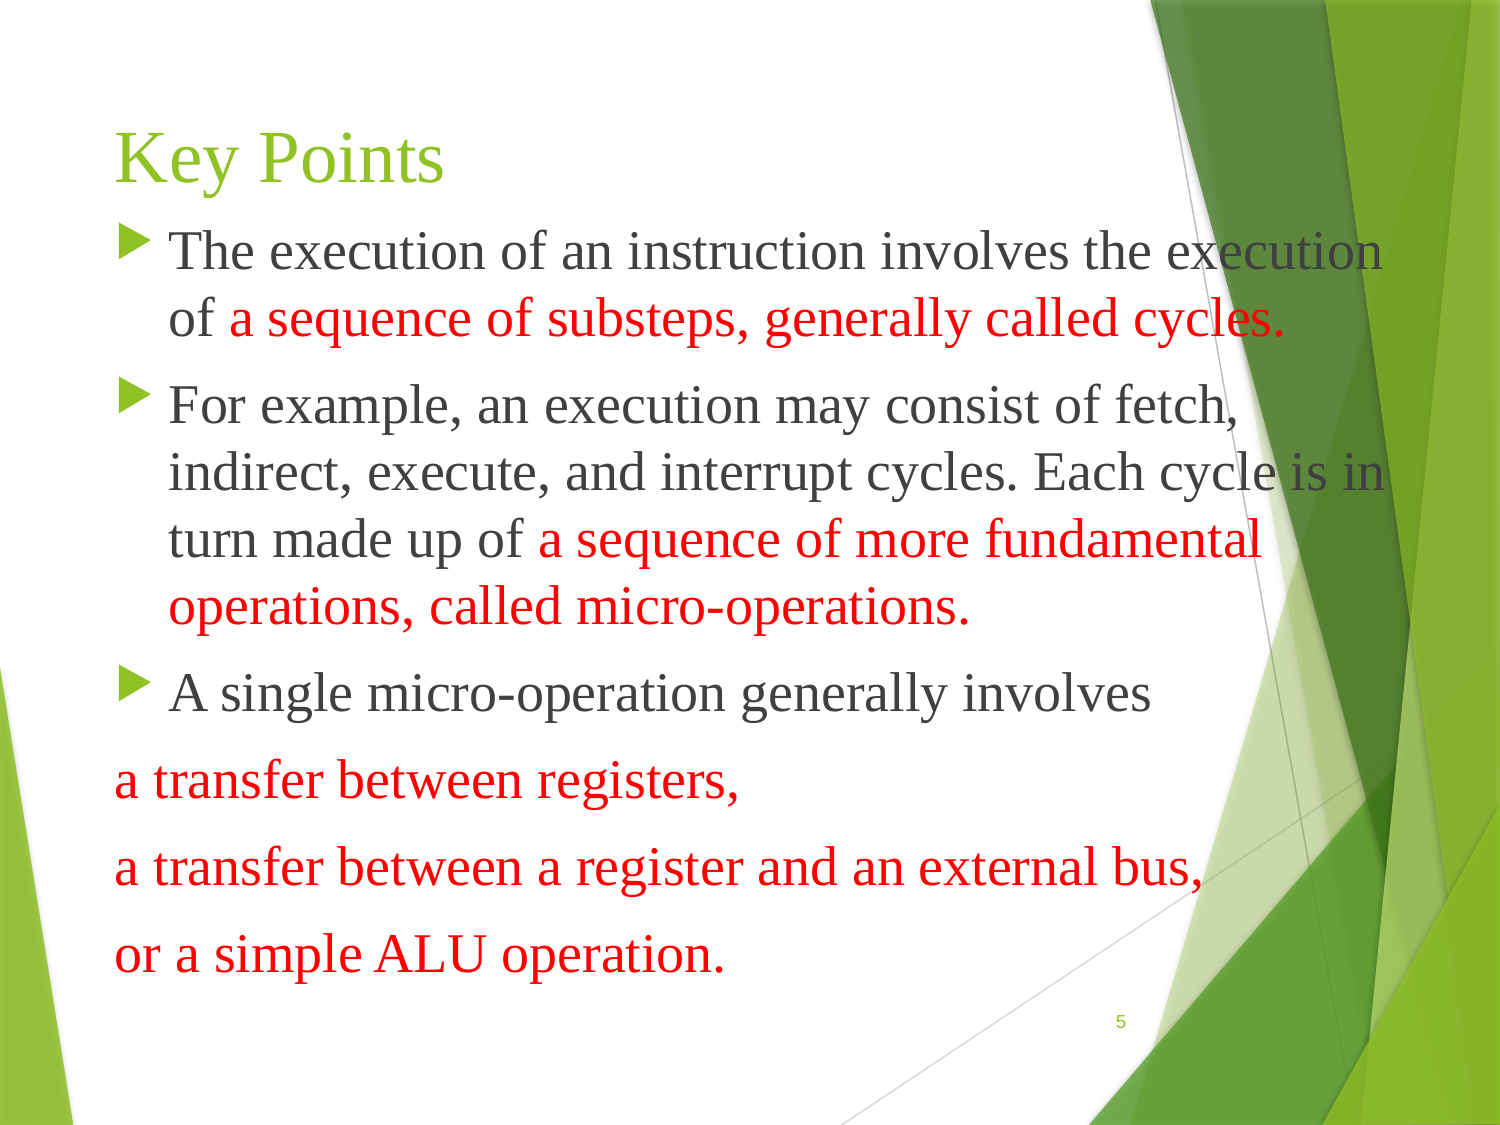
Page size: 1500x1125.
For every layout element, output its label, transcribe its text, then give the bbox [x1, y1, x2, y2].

title Key Points [99, 99, 1142, 205]
list The execution of an instruction involves the execution of a sequence of substeps, generally called cycles. For example, an execution may consist of fetch, indirect, execute, and interrupt cycles. Each cycle is in turn made up of a sequence of more fundamental operations, called micro-operations. A single micro-operation generally involves a transfer between registers, a transfer between a register and an external bus, or a simple ALU operation. [99, 205, 1409, 1021]
slide_number 5 [1057, 991, 1142, 1051]
